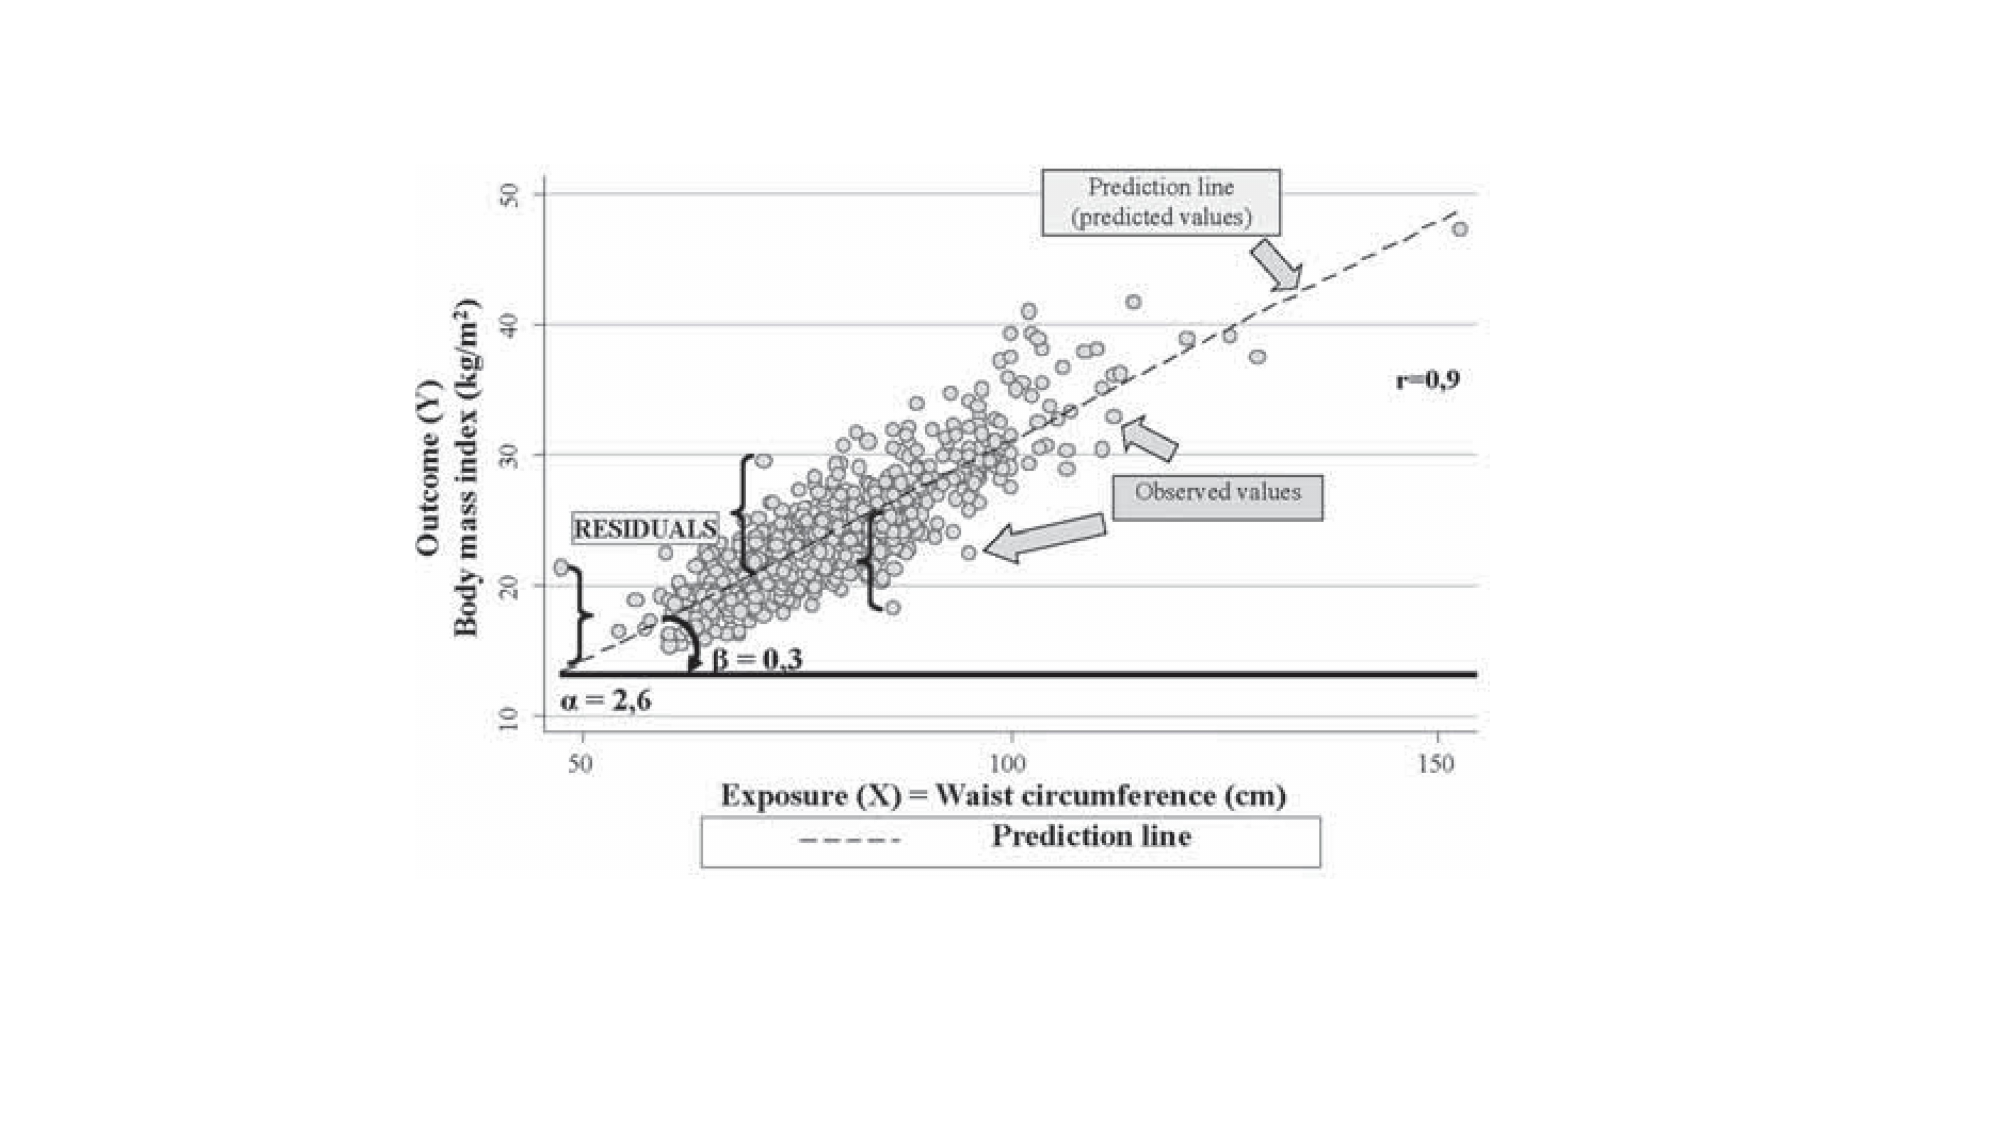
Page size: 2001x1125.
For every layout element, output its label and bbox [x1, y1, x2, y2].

list [415, 164, 1490, 879]
